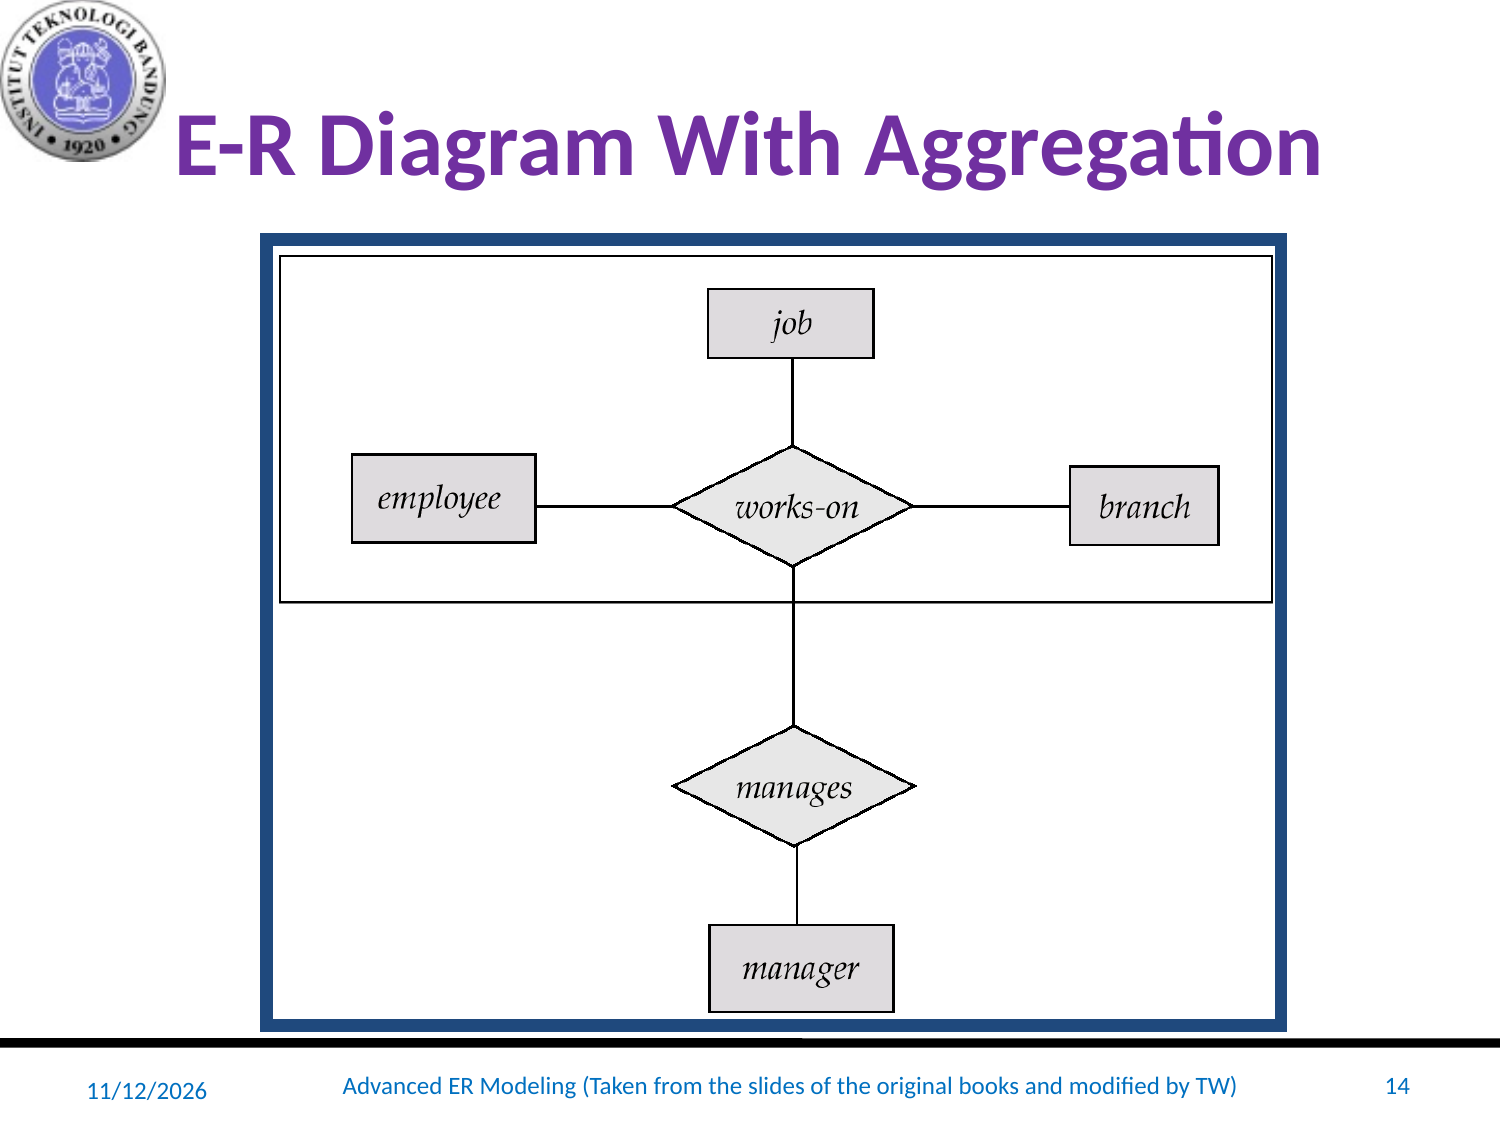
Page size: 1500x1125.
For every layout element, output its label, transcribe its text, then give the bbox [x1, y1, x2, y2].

title E-R Diagram With Aggregation [75, 45, 1425, 233]
picture [0, 0, 166, 162]
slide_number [58, 1054, 223, 1125]
slide_number 14 [1359, 1054, 1425, 1115]
footer Advanced ER Modeling (Taken from the slides of the original books and modified by TW) [246, 1054, 1336, 1115]
picture [272, 245, 1276, 1020]
